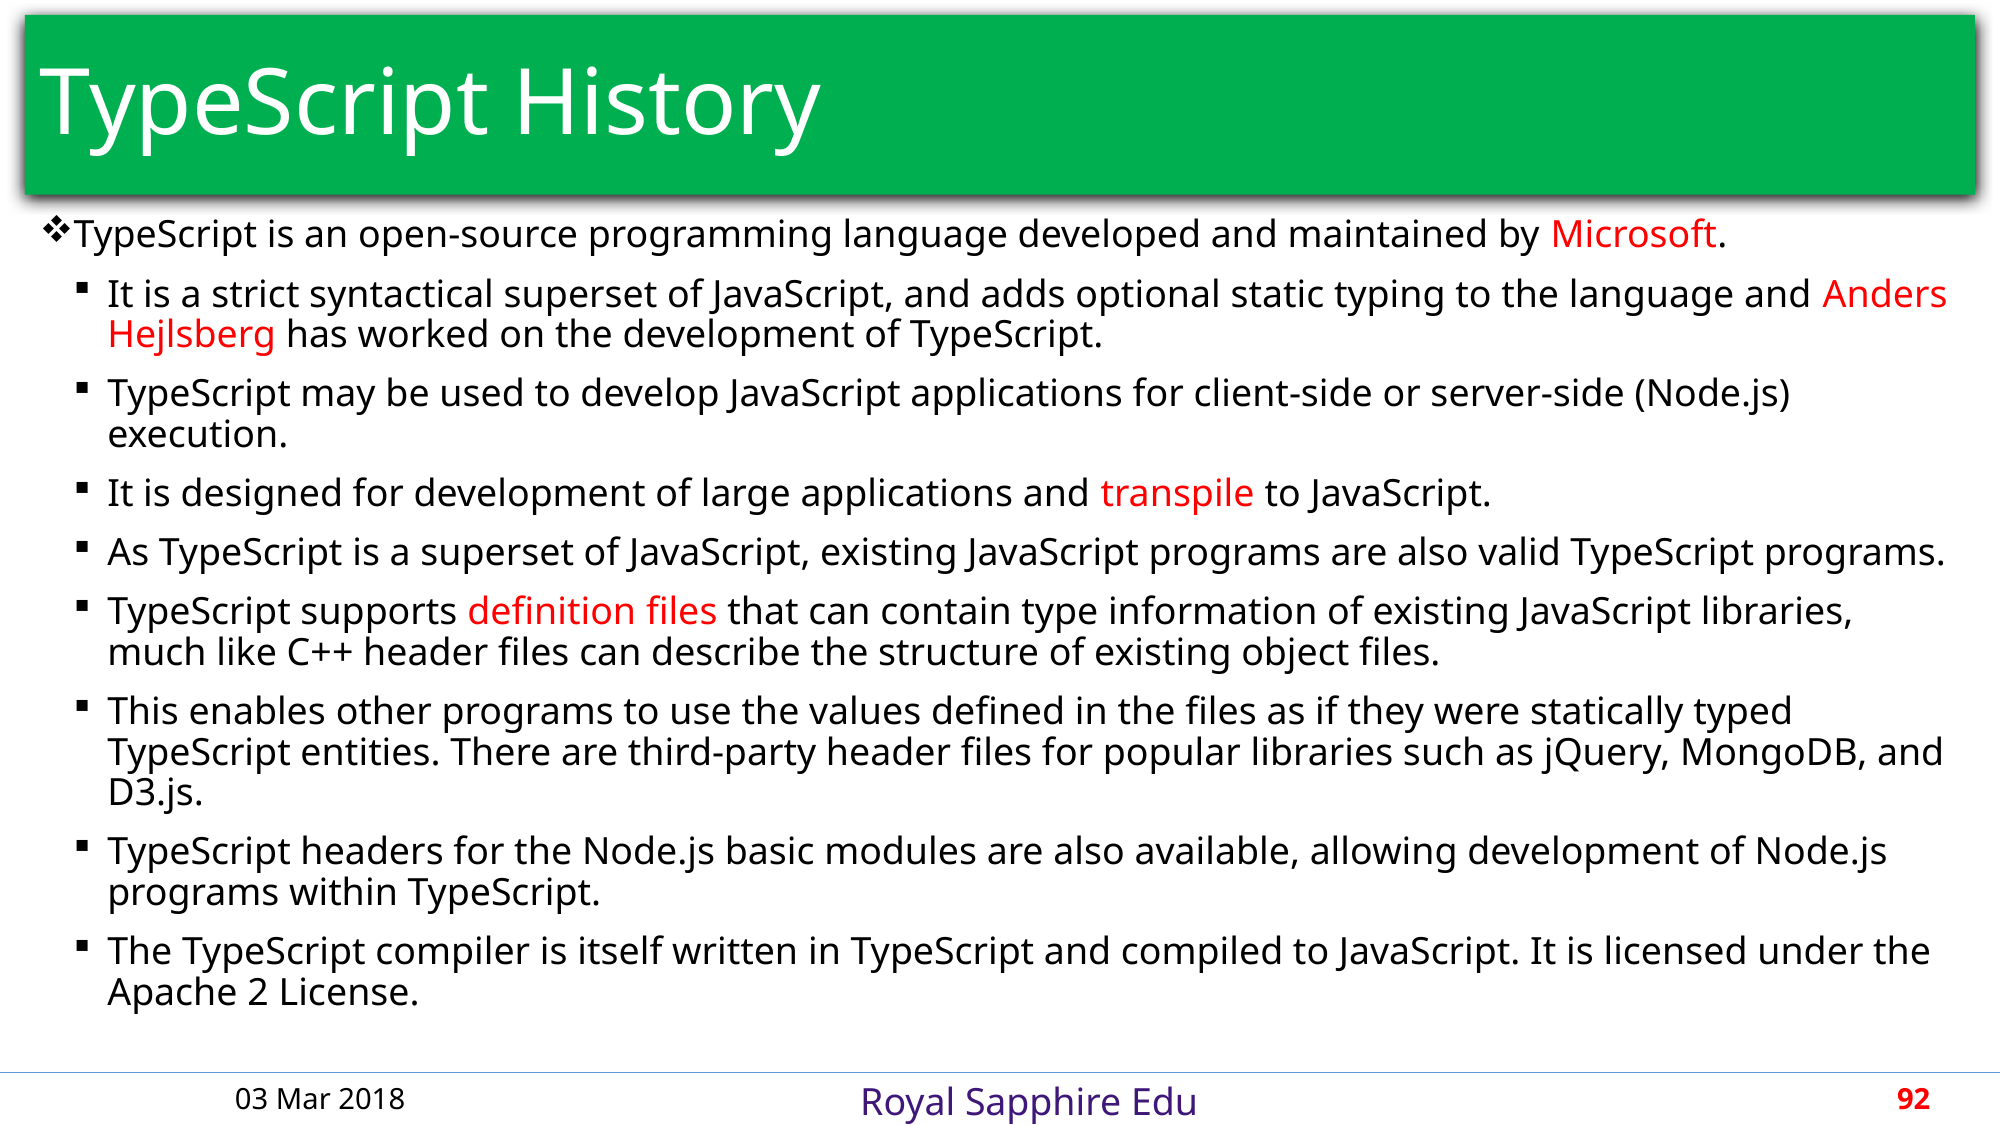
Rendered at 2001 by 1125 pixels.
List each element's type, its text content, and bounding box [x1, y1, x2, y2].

list TypeScript is an open-source programming language developed and maintained by Microsoft. It is a strict syntactical superset of JavaScript, and adds optional static typing to the language and Anders Hejlsberg has worked on the development of TypeScript. TypeScript may be used to develop JavaScript applications for client-side or server-side (Node.js) execution. It is designed for development of large applications and transpile to JavaScript. As TypeScript is a superset of JavaScript, existing JavaScript programs are also valid TypeScript programs. TypeScript supports definition files that can contain type information of existing JavaScript libraries, much like C++ header files can describe the structure of existing object files. This enables other programs to use the values defined in the files as if they were statically typed TypeScript entities. There are third-party header files for popular libraries such as jQuery, MongoDB, and D3.js. TypeScript headers for the Node.js basic modules are also available, allowing development of Node.js programs within TypeScript. The TypeScript compiler is itself written in TypeScript and compiled to JavaScript. It is licensed under the Apache 2 License. [24, 208, 1975, 1063]
slide_number 92 [1495, 1072, 1946, 1115]
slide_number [220, 1072, 671, 1115]
title TypeScript History [24, 14, 1975, 195]
